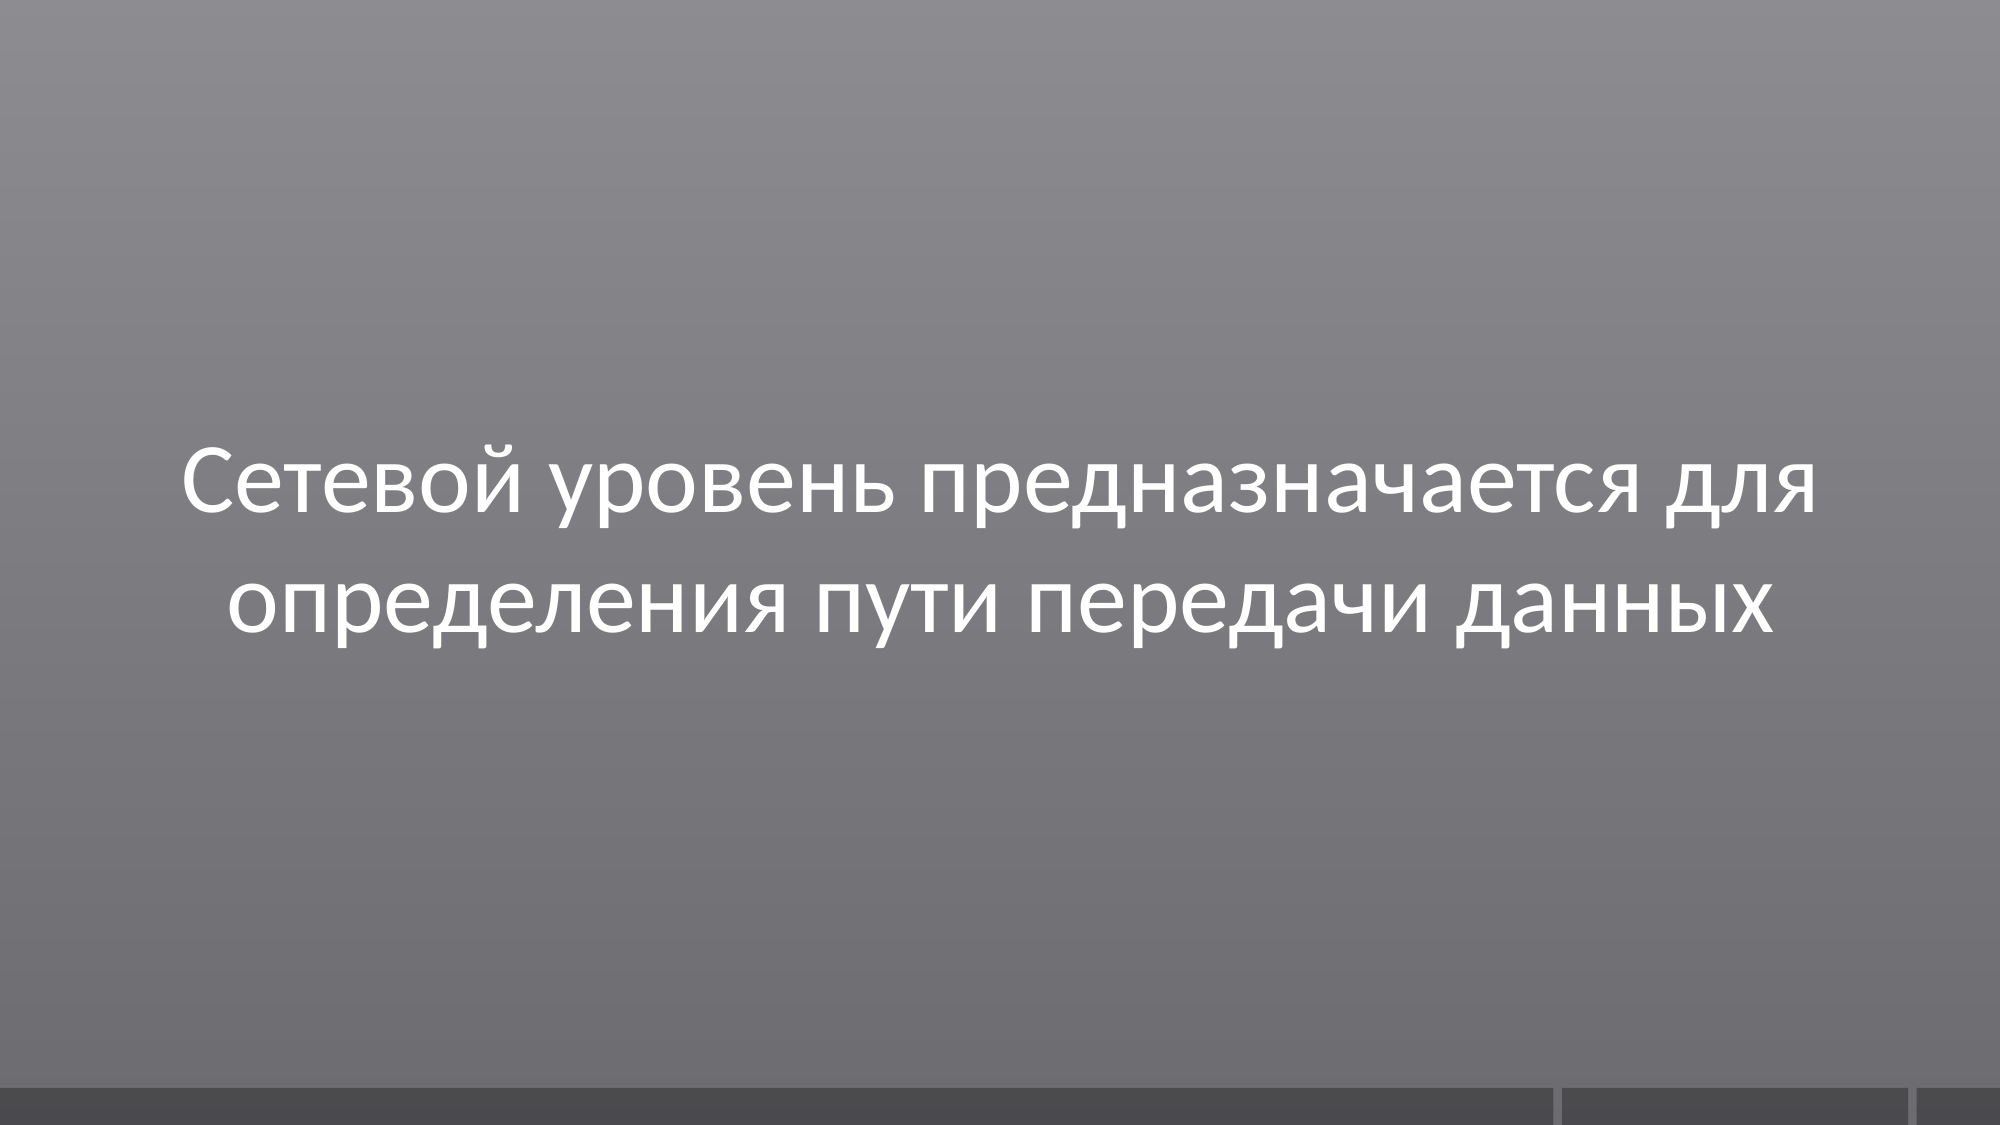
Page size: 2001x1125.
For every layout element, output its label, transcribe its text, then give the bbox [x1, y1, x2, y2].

text_box Сетевой уровень предназначается для определения пути передачи данных [0, 404, 2000, 660]
